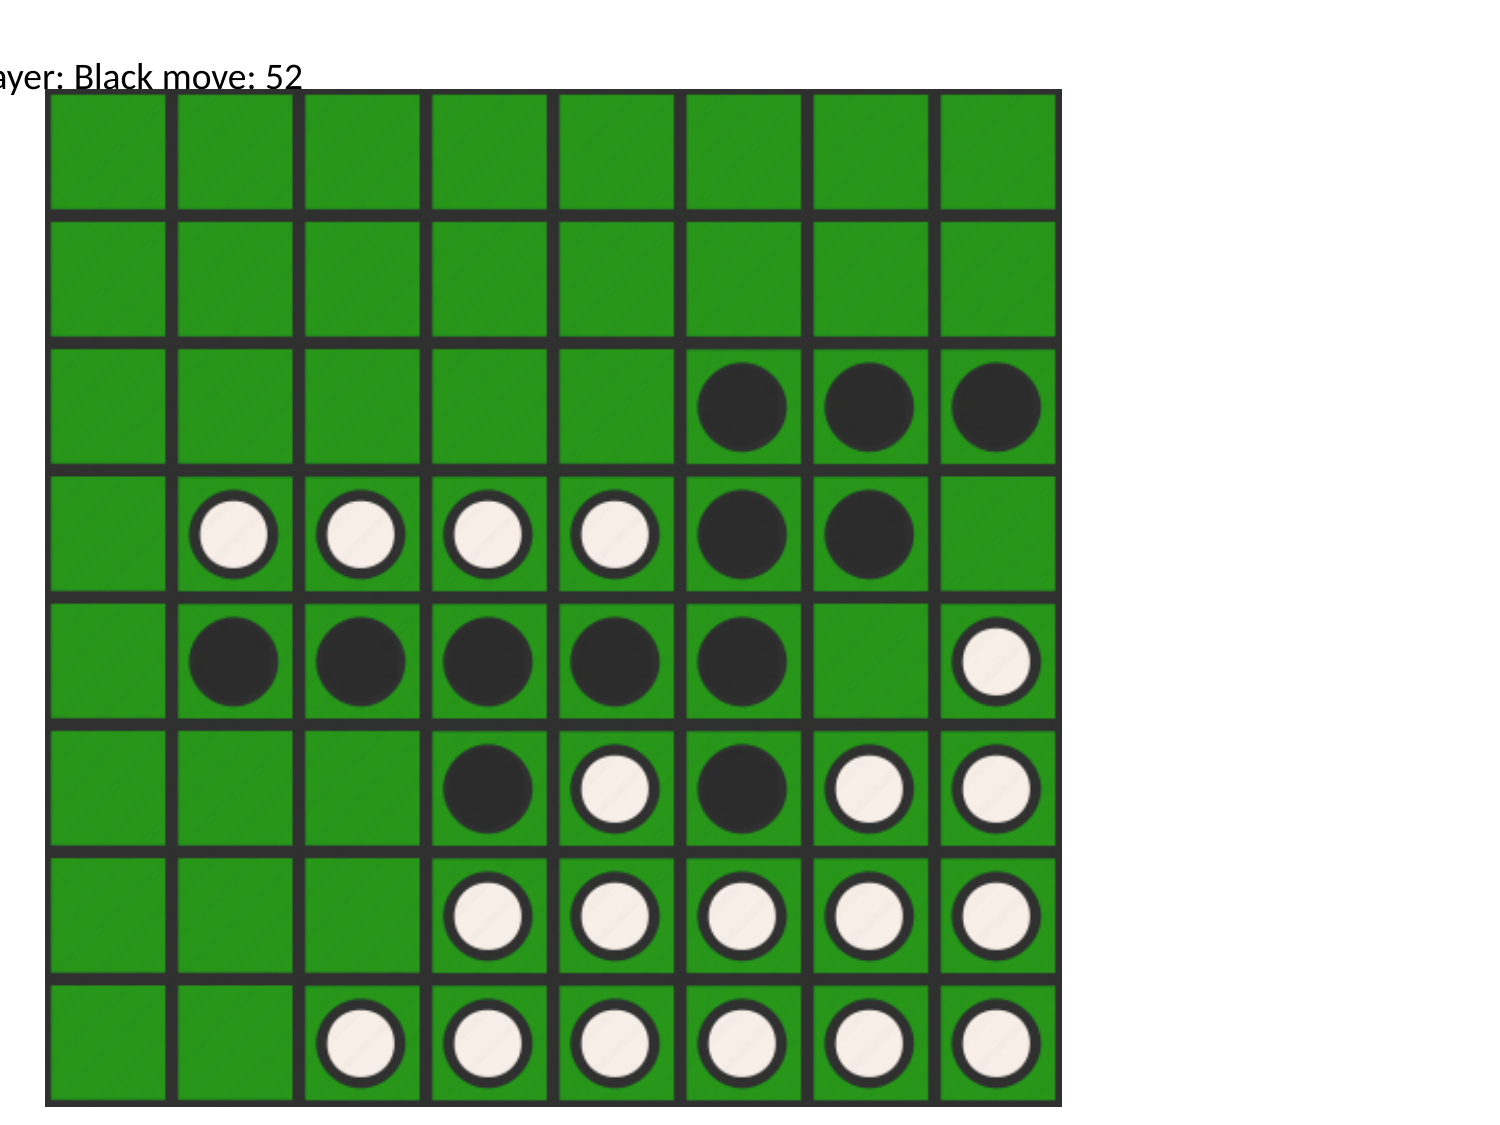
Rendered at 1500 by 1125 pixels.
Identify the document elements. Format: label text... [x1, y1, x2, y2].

picture [44, 89, 1062, 1107]
text_box turn: 27 player: Black move: 52 [0, 44, 319, 105]
